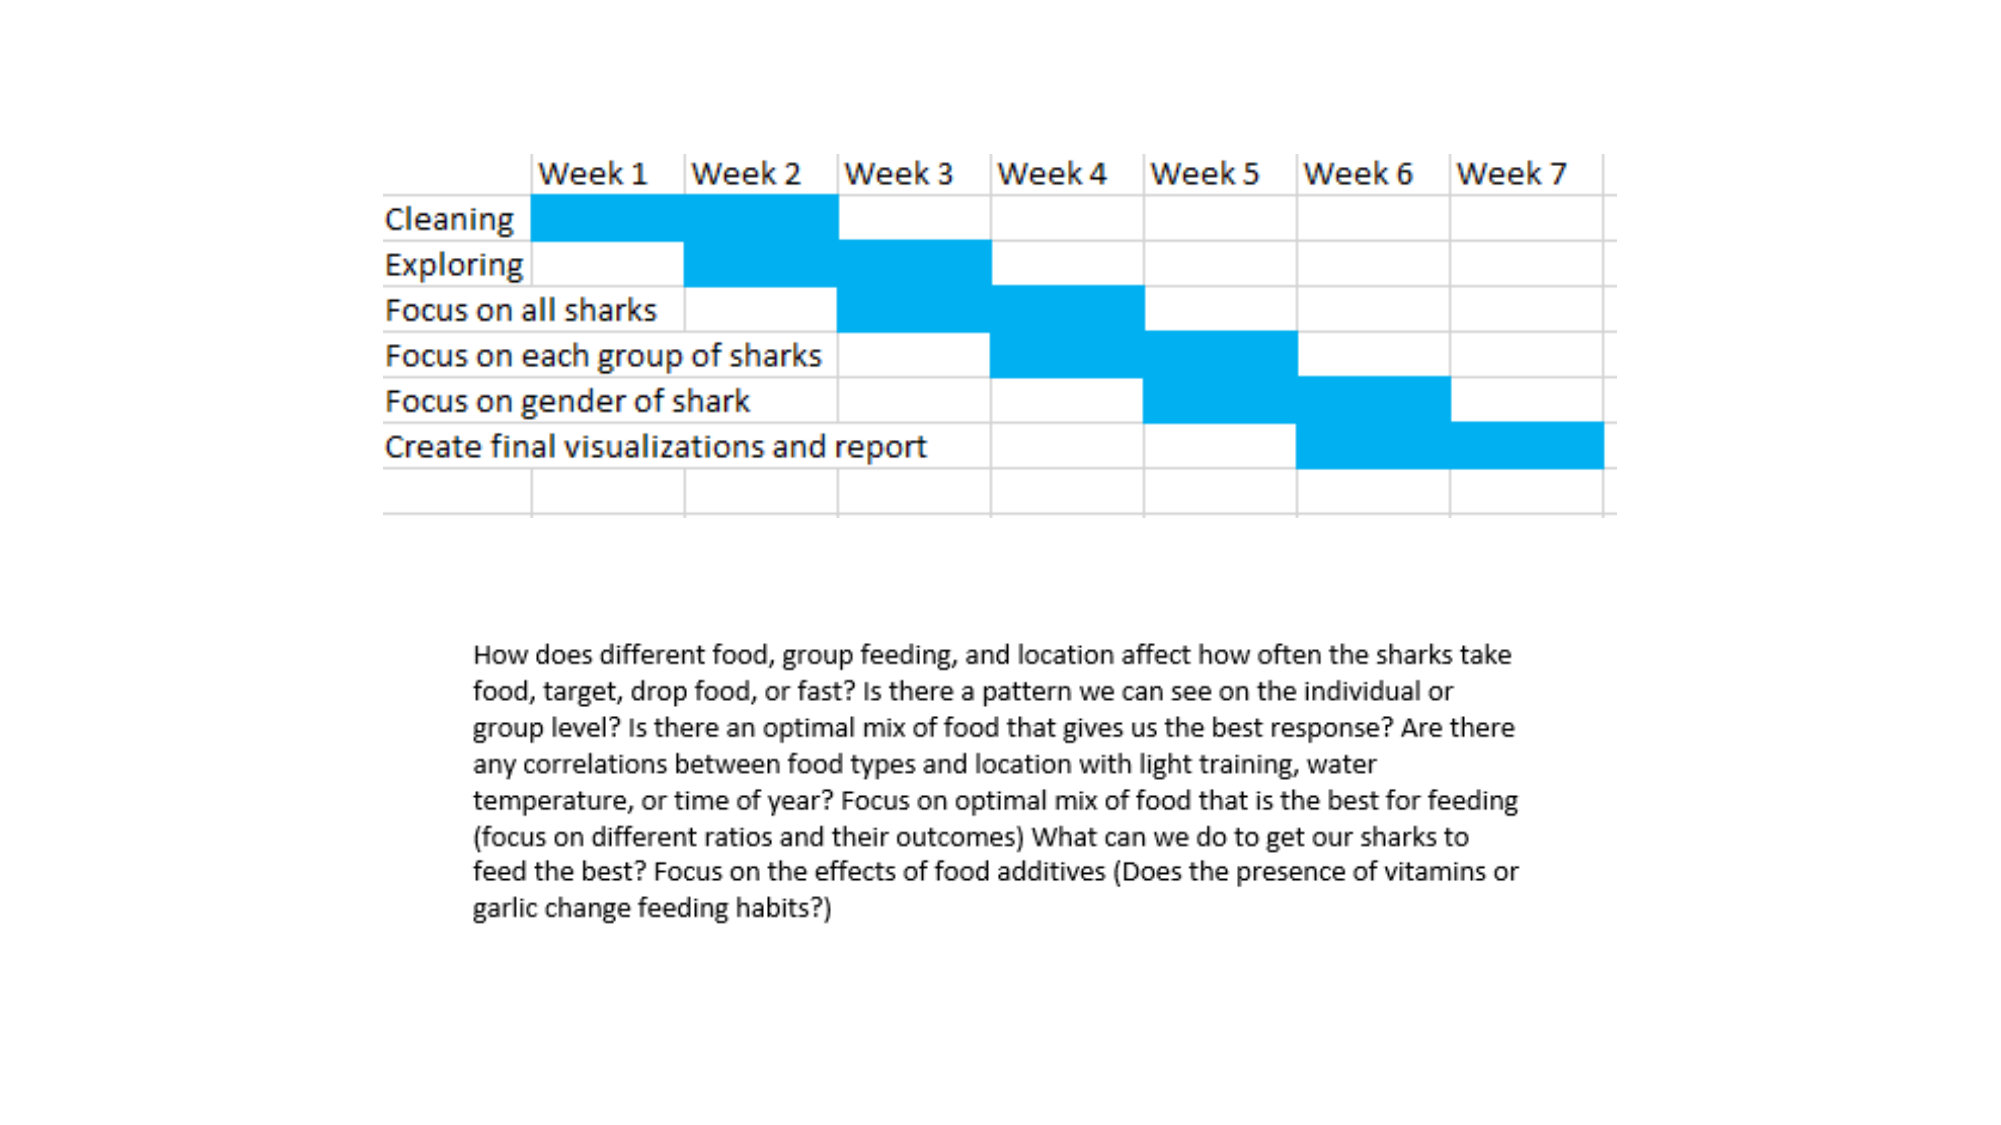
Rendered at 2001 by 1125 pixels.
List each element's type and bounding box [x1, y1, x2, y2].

picture [456, 632, 1544, 958]
picture [383, 154, 1617, 518]
